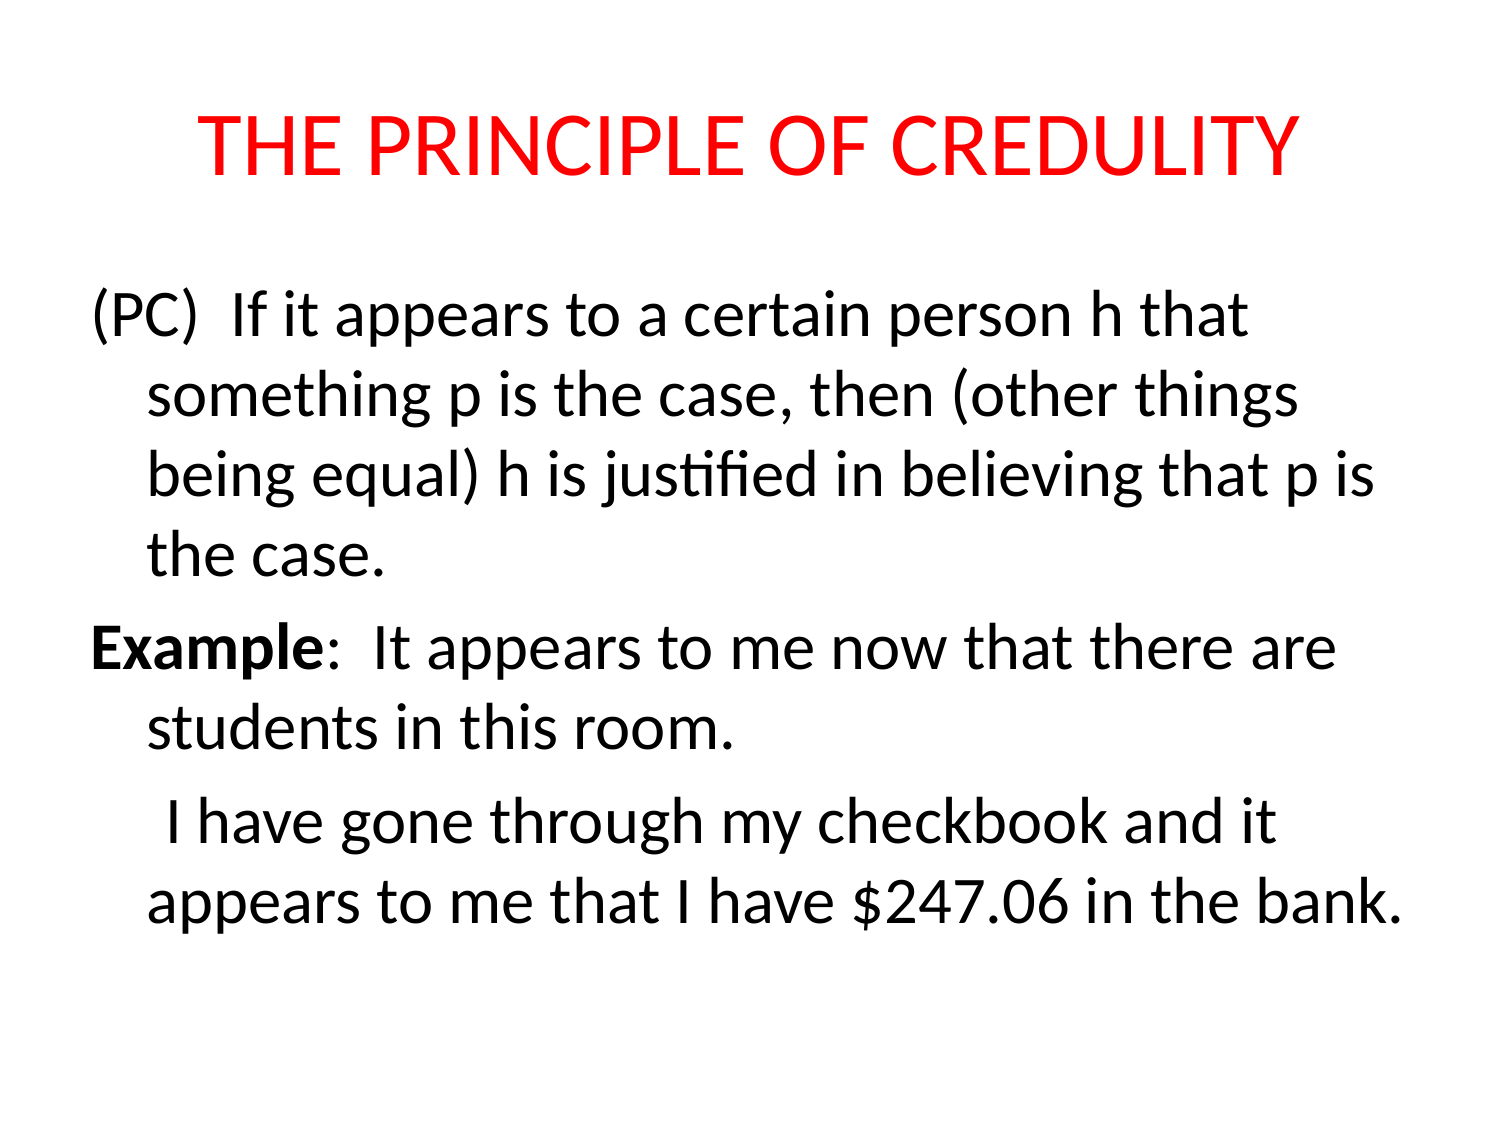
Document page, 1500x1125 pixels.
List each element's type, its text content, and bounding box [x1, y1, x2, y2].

list (PC) If it appears to a certain person h that something p is the case, then (other things being equal) h is justified in believing that p is the case. Example: It appears to me now that there are students in this room. I have gone through my checkbook and it appears to me that I have $247.06 in the bank. [75, 262, 1425, 1005]
title THE PRINCIPLE OF CREDULITY [75, 45, 1425, 233]
